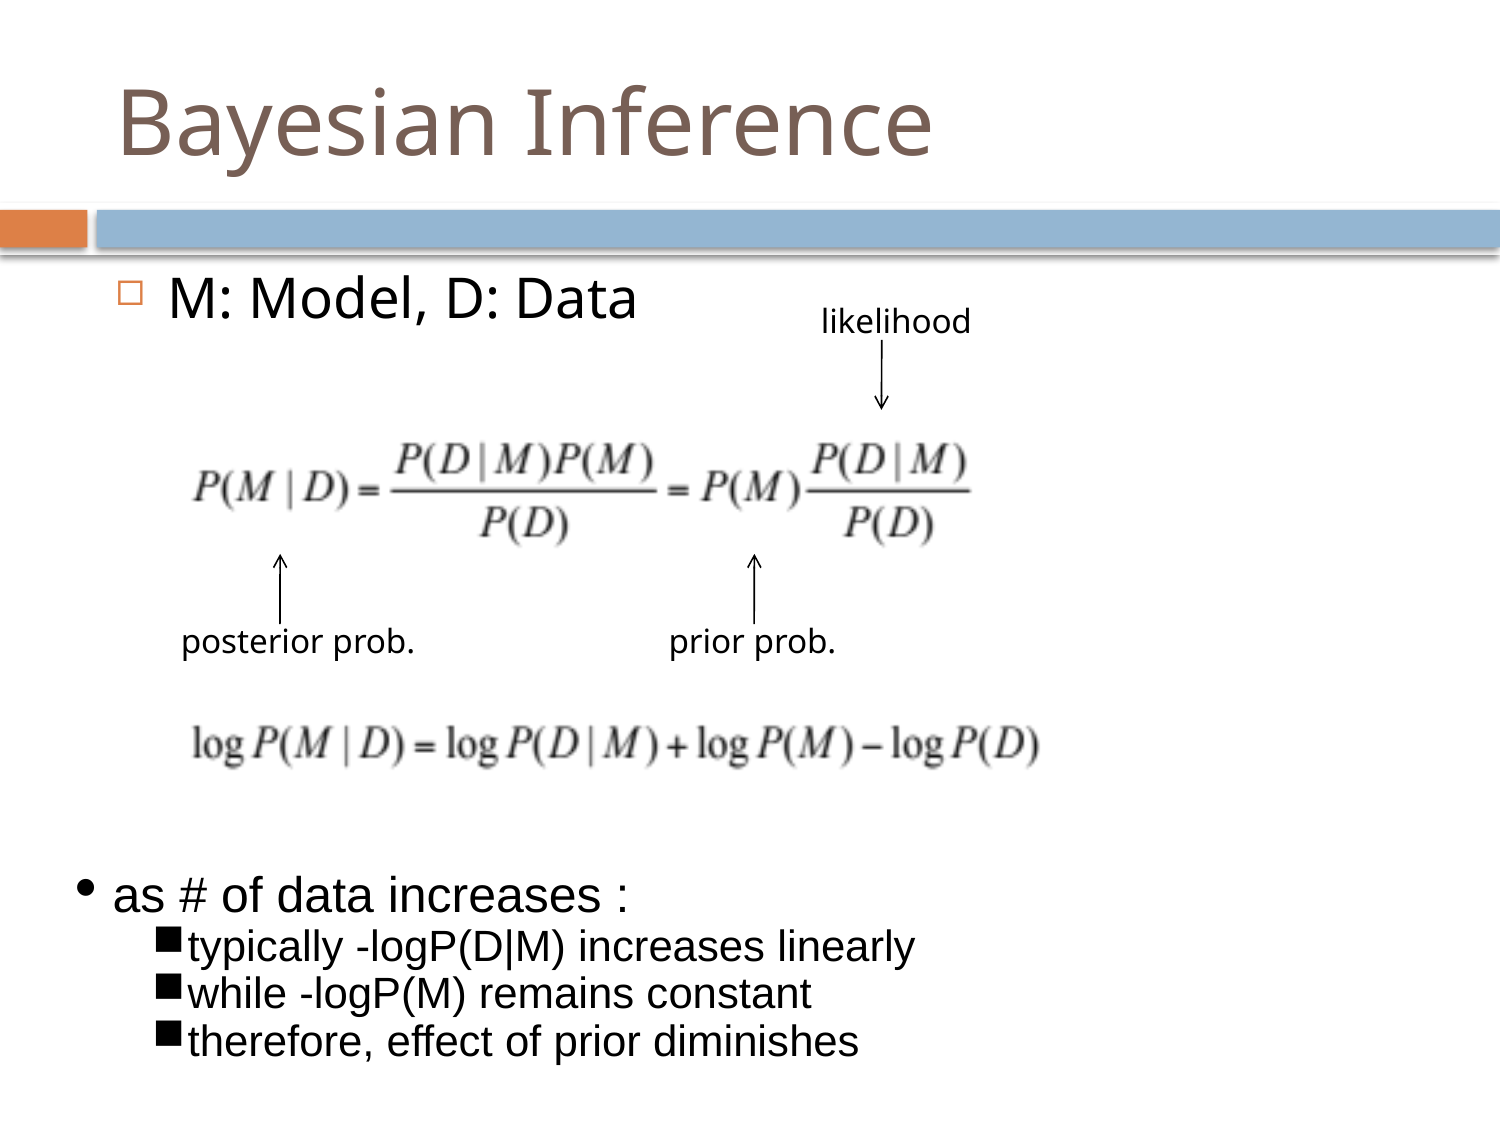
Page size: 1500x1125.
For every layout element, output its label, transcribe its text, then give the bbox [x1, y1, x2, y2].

title Bayesian Inference [100, 37, 1438, 200]
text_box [175, 292, 982, 668]
text_box as # of data increases : typically -logP(D|M) increases linearly while -logP(M) remains constant therefore, effect of prior diminishes [22, 862, 1125, 1073]
list M: Model, D: Data [100, 262, 1438, 1063]
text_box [187, 717, 1044, 774]
